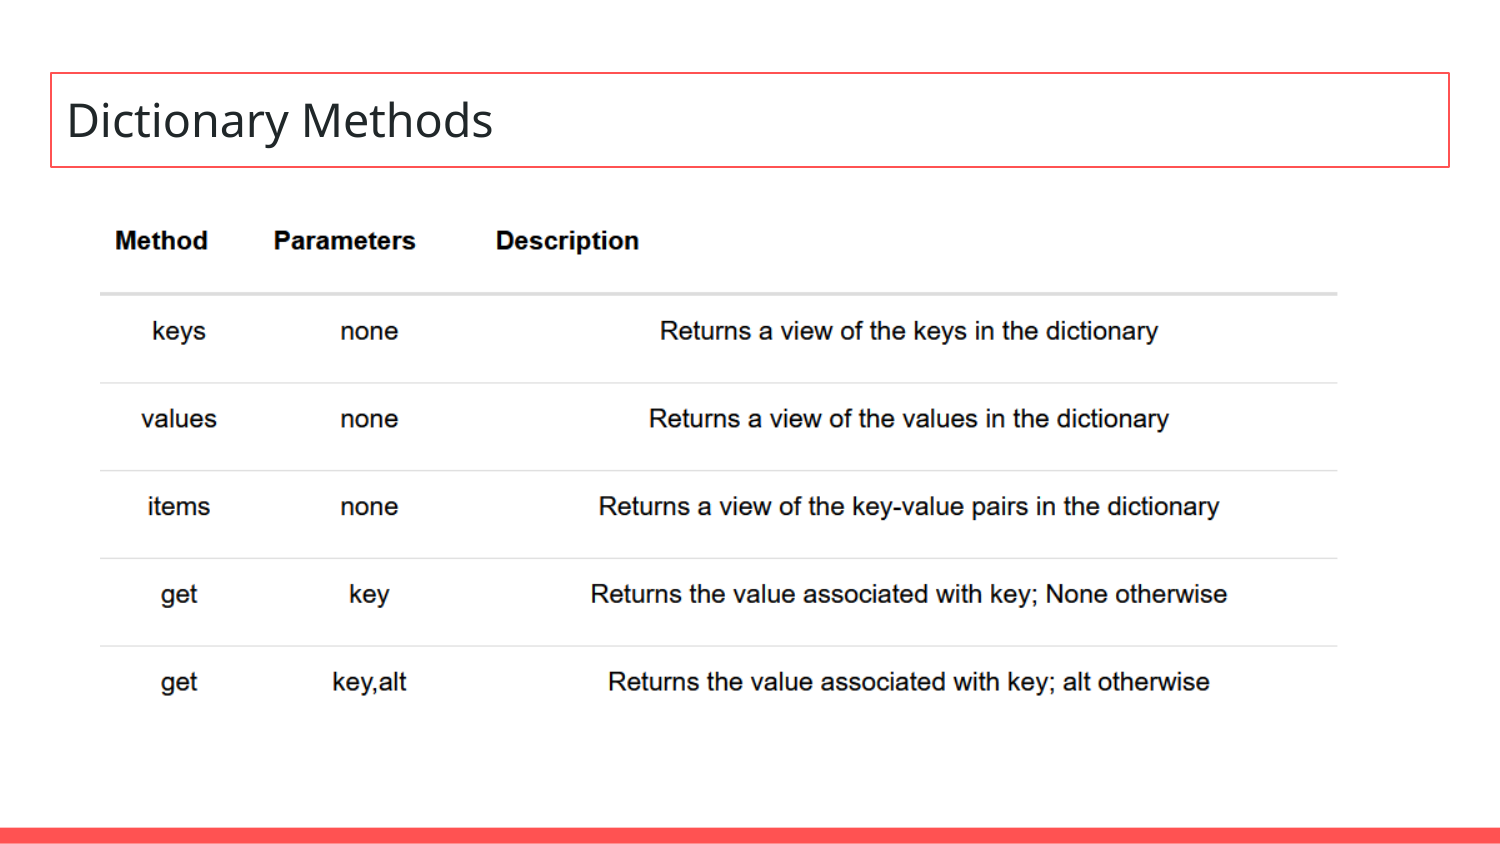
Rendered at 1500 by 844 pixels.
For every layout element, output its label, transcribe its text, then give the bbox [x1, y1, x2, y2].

picture [99, 212, 1401, 727]
title Dictionary Methods [50, 72, 1450, 168]
